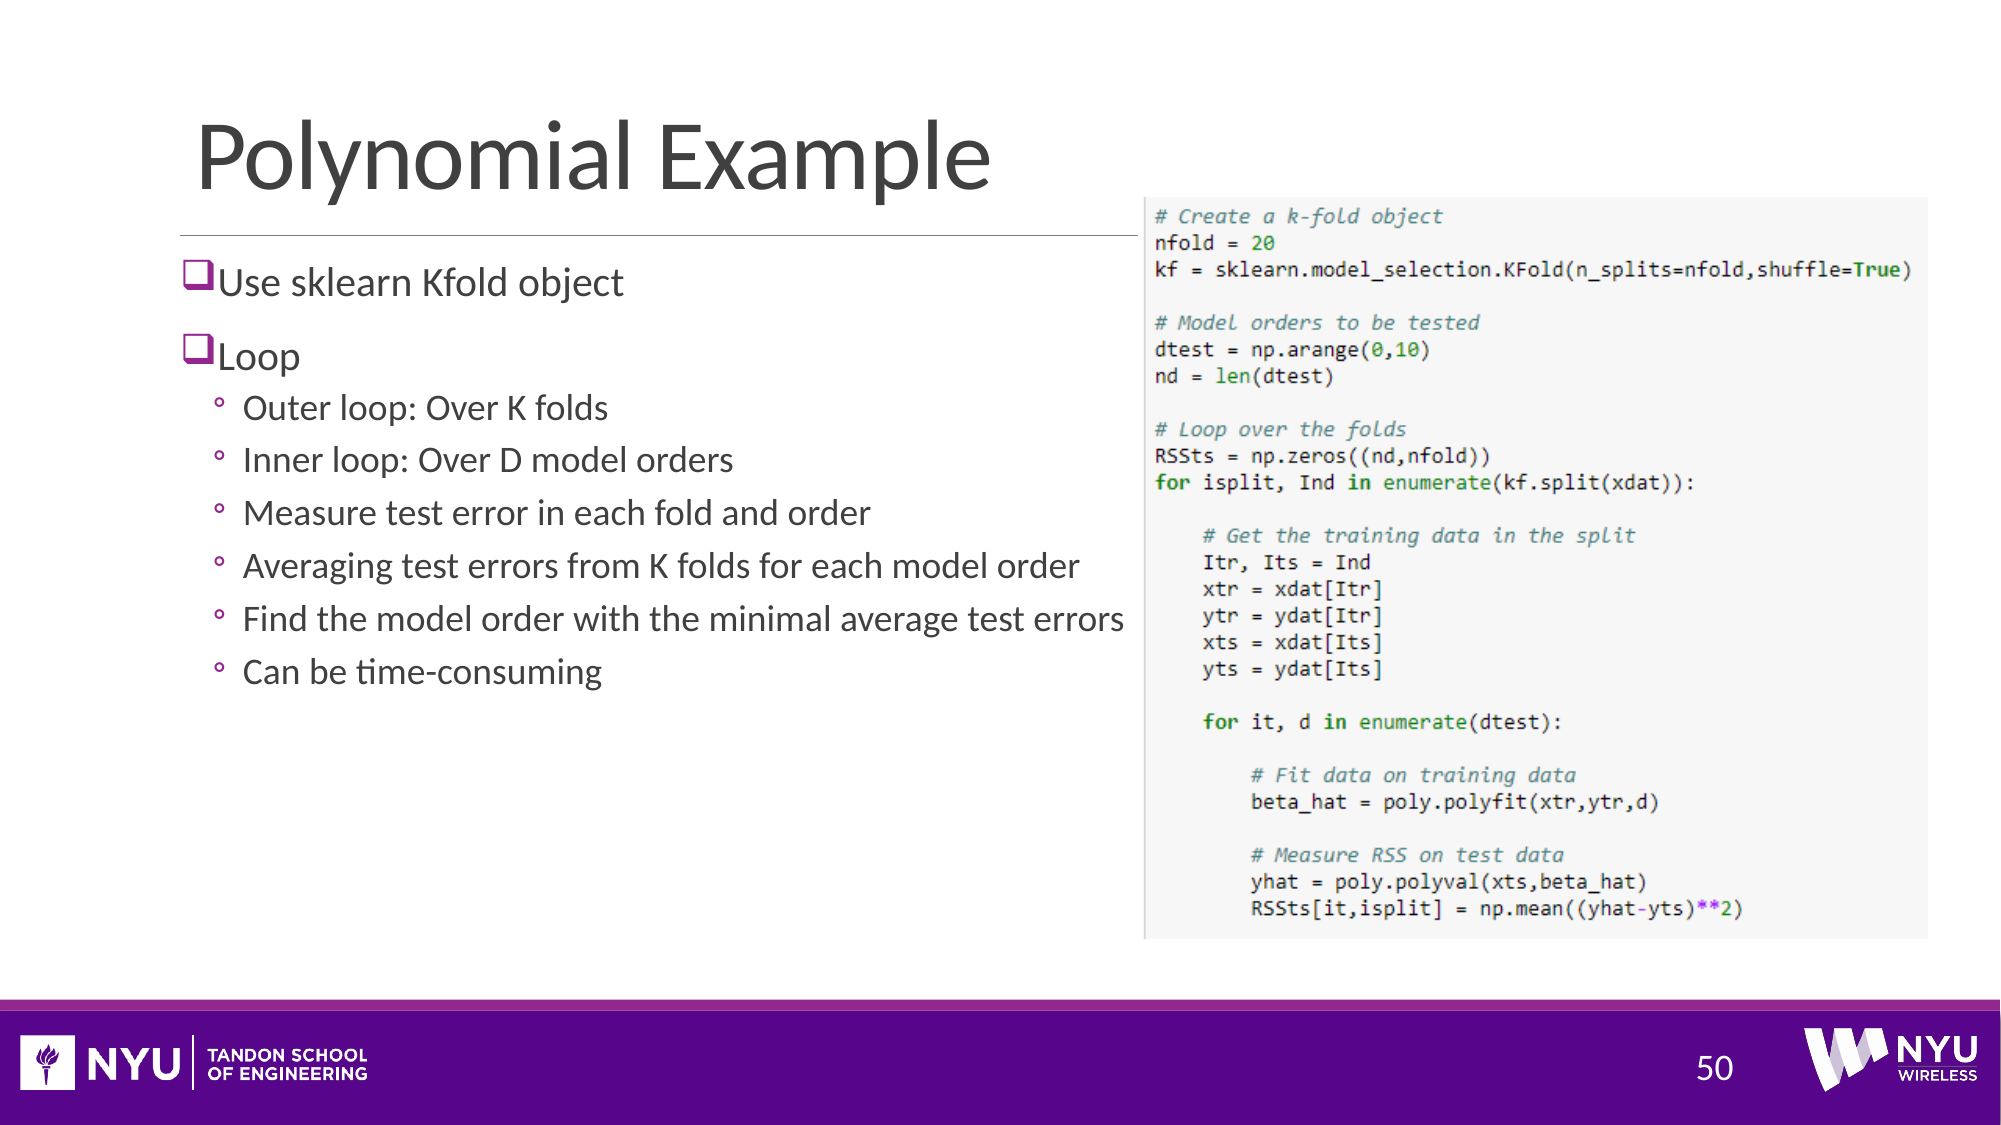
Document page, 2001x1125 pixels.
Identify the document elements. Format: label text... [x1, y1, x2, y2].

title Polynomial Example [180, 47, 1830, 218]
picture [1138, 197, 1929, 939]
slide_number 50 [1533, 1035, 1749, 1096]
list Use sklearn Kfold object Loop Outer loop: Over K folds Inner loop: Over D model orders Measure test error in each fold and order Averaging test errors from K folds for each model order Find the model order with the minimal average test errors Can be time-consuming [180, 252, 1830, 963]
